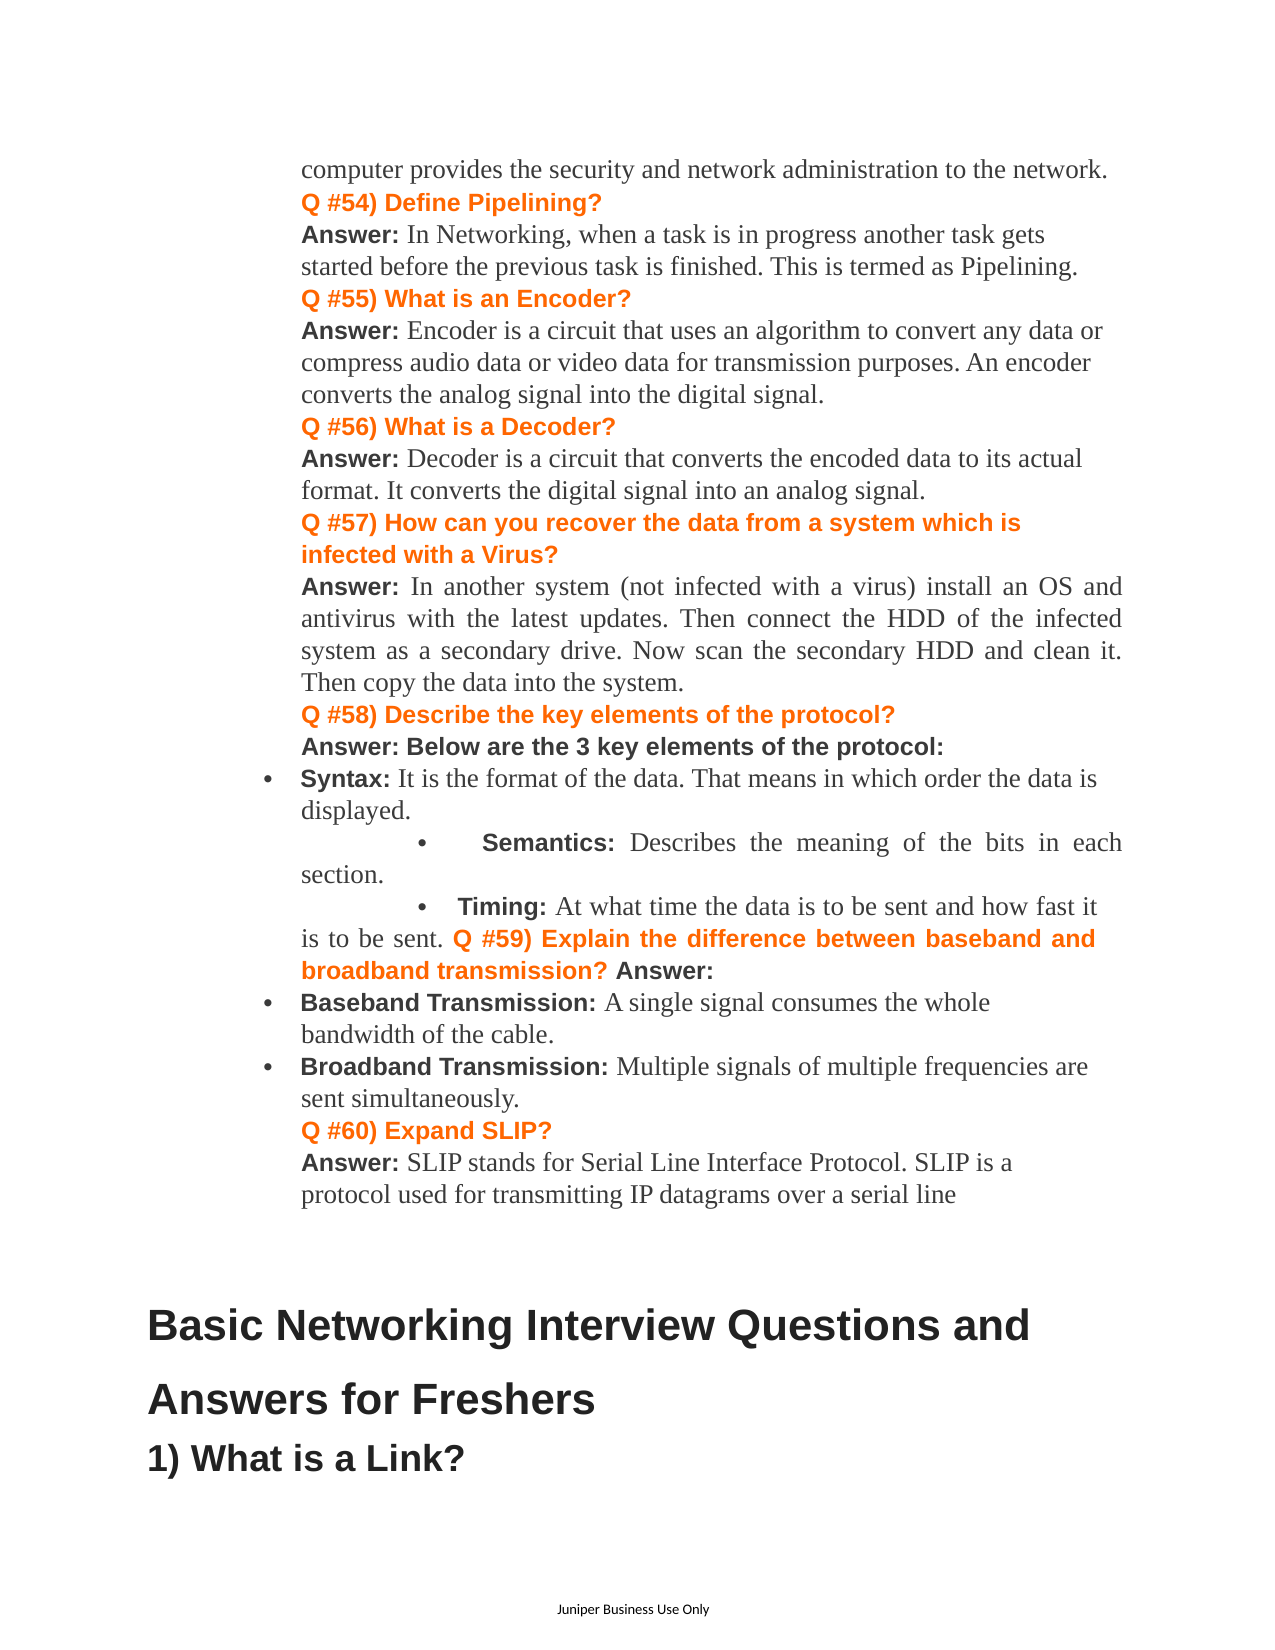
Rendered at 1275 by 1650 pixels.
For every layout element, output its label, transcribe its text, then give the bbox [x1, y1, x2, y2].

text_box computer provides the security and network administration to the network. Q #54) Define Pipelining? Answer: In Networking, when a task is in progress another task gets started before the previous task is finished. This is termed as Pipelining. Q #55) What is an Encoder? Answer: Encoder is a circuit that uses an algorithm to convert any data or compress audio data or video data for transmission purposes. An encoder converts the analog signal into the digital signal. Q #56) What is a Decoder? Answer: Decoder is a circuit that converts the encoded data to its actual format. It converts the digital signal into an analog signal. Q #57) How can you recover the data from a system which is infected with a Virus? Answer: In another system (not infected with a virus) install an OS and antivirus with the latest updates. Then connect the HDD of the infected system as a secondary drive. Now scan the secondary HDD and clean it. Then copy the data into the system. Q #58) Describe the key elements of the protocol? Answer: Below are the 3 key elements of the protocol: • Syntax: It is the format of the data. That means in which order the data is displayed. • Semantics: Describes the meaning of the bits in each section. • Timing: At what time the data is to be sent and how fast it is to be sent. Q #59) Explain the difference between baseband and broadband transmission? Answer: • Baseband Transmission: A single signal consumes the whole bandwidth of the cable. • Broadband Transmission: Multiple signals of multiple frequencies are sent simultaneously. Q #60) Expand SLIP? Answer: SLIP stands for Serial Line Interface Protocol. SLIP is a protocol used for transmitting IP datagrams over a serial line [146, 152, 1123, 1187]
text_box Basic Networking Interview Questions and Answers for Freshers 1) What is a Link? [146, 1297, 1036, 1461]
text_box Juniper Business Use Only [557, 1600, 717, 1619]
